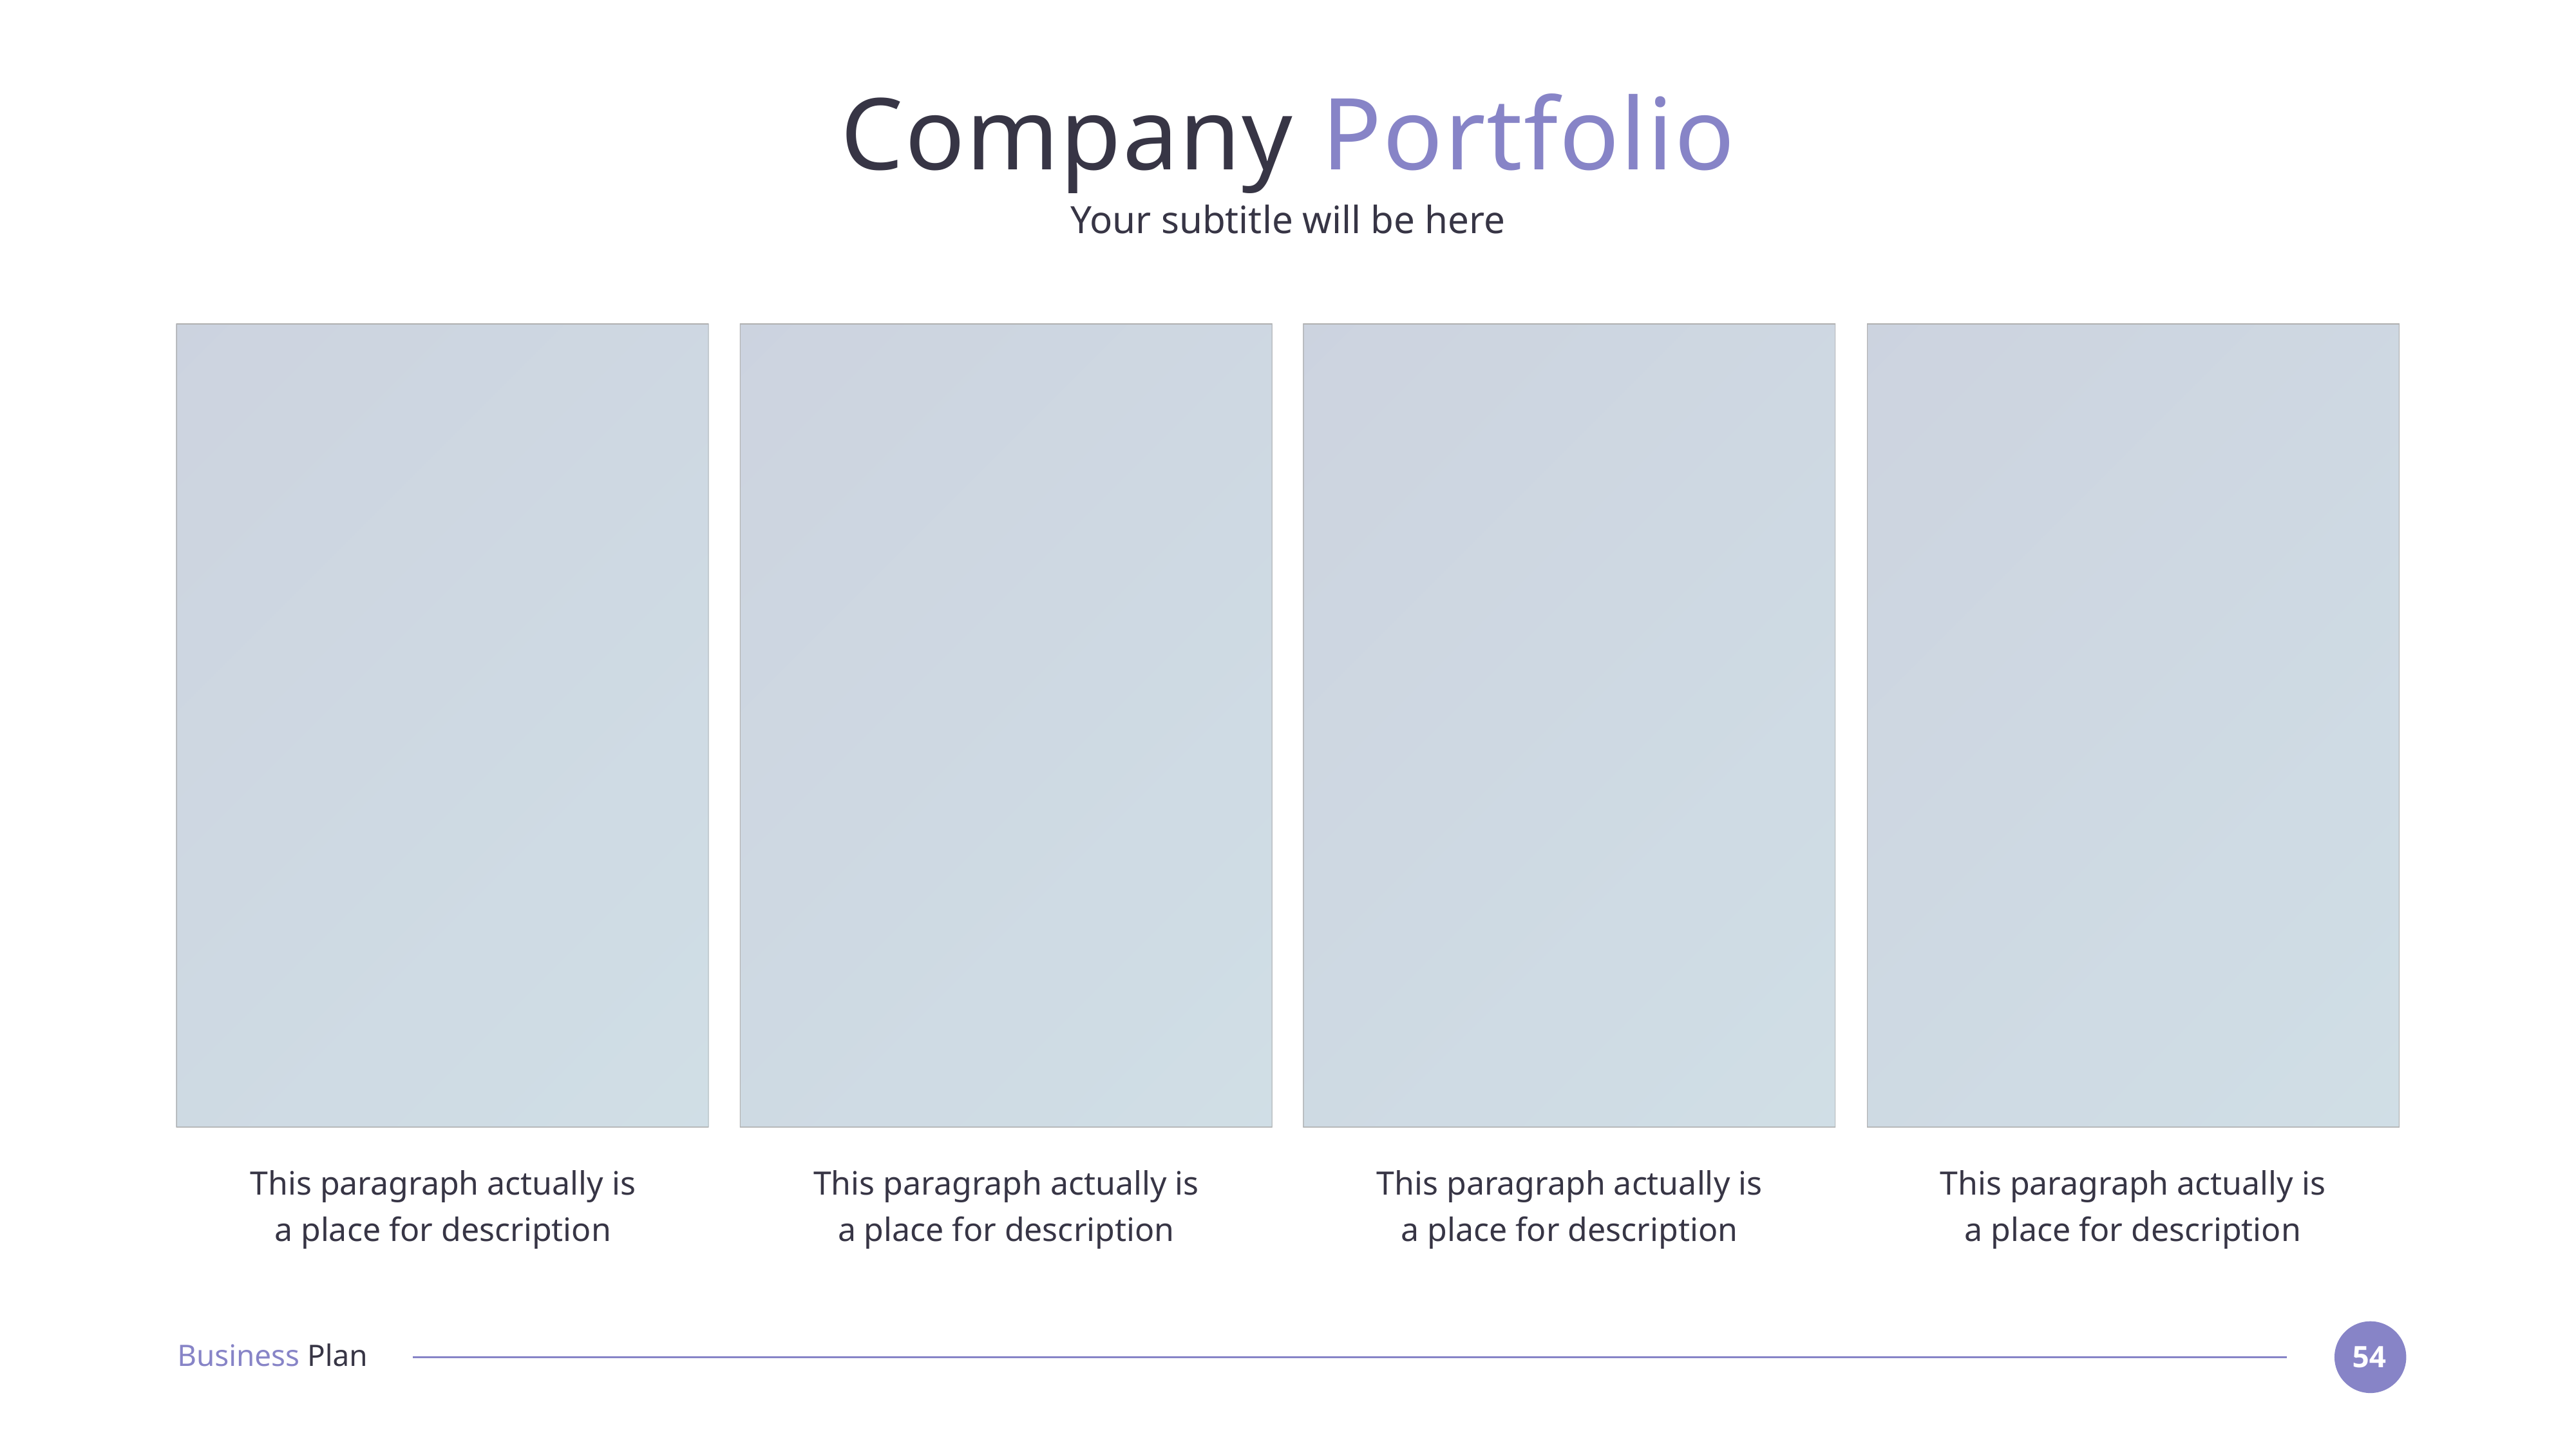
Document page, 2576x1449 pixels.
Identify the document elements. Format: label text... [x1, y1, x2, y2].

picture [740, 323, 1273, 1128]
list Your subtitle will be here [177, 196, 2399, 243]
text_box This paragraph actually is a place for description [1371, 1155, 1768, 1248]
text_box This paragraph actually is a place for description [1935, 1155, 2331, 1248]
text_box This paragraph actually is a place for description [808, 1155, 1205, 1248]
title Company Portfolio [177, 70, 2399, 193]
text_box This paragraph actually is a place for description [245, 1155, 641, 1248]
picture [176, 323, 709, 1128]
picture [1866, 323, 2399, 1128]
picture [1303, 323, 1836, 1128]
